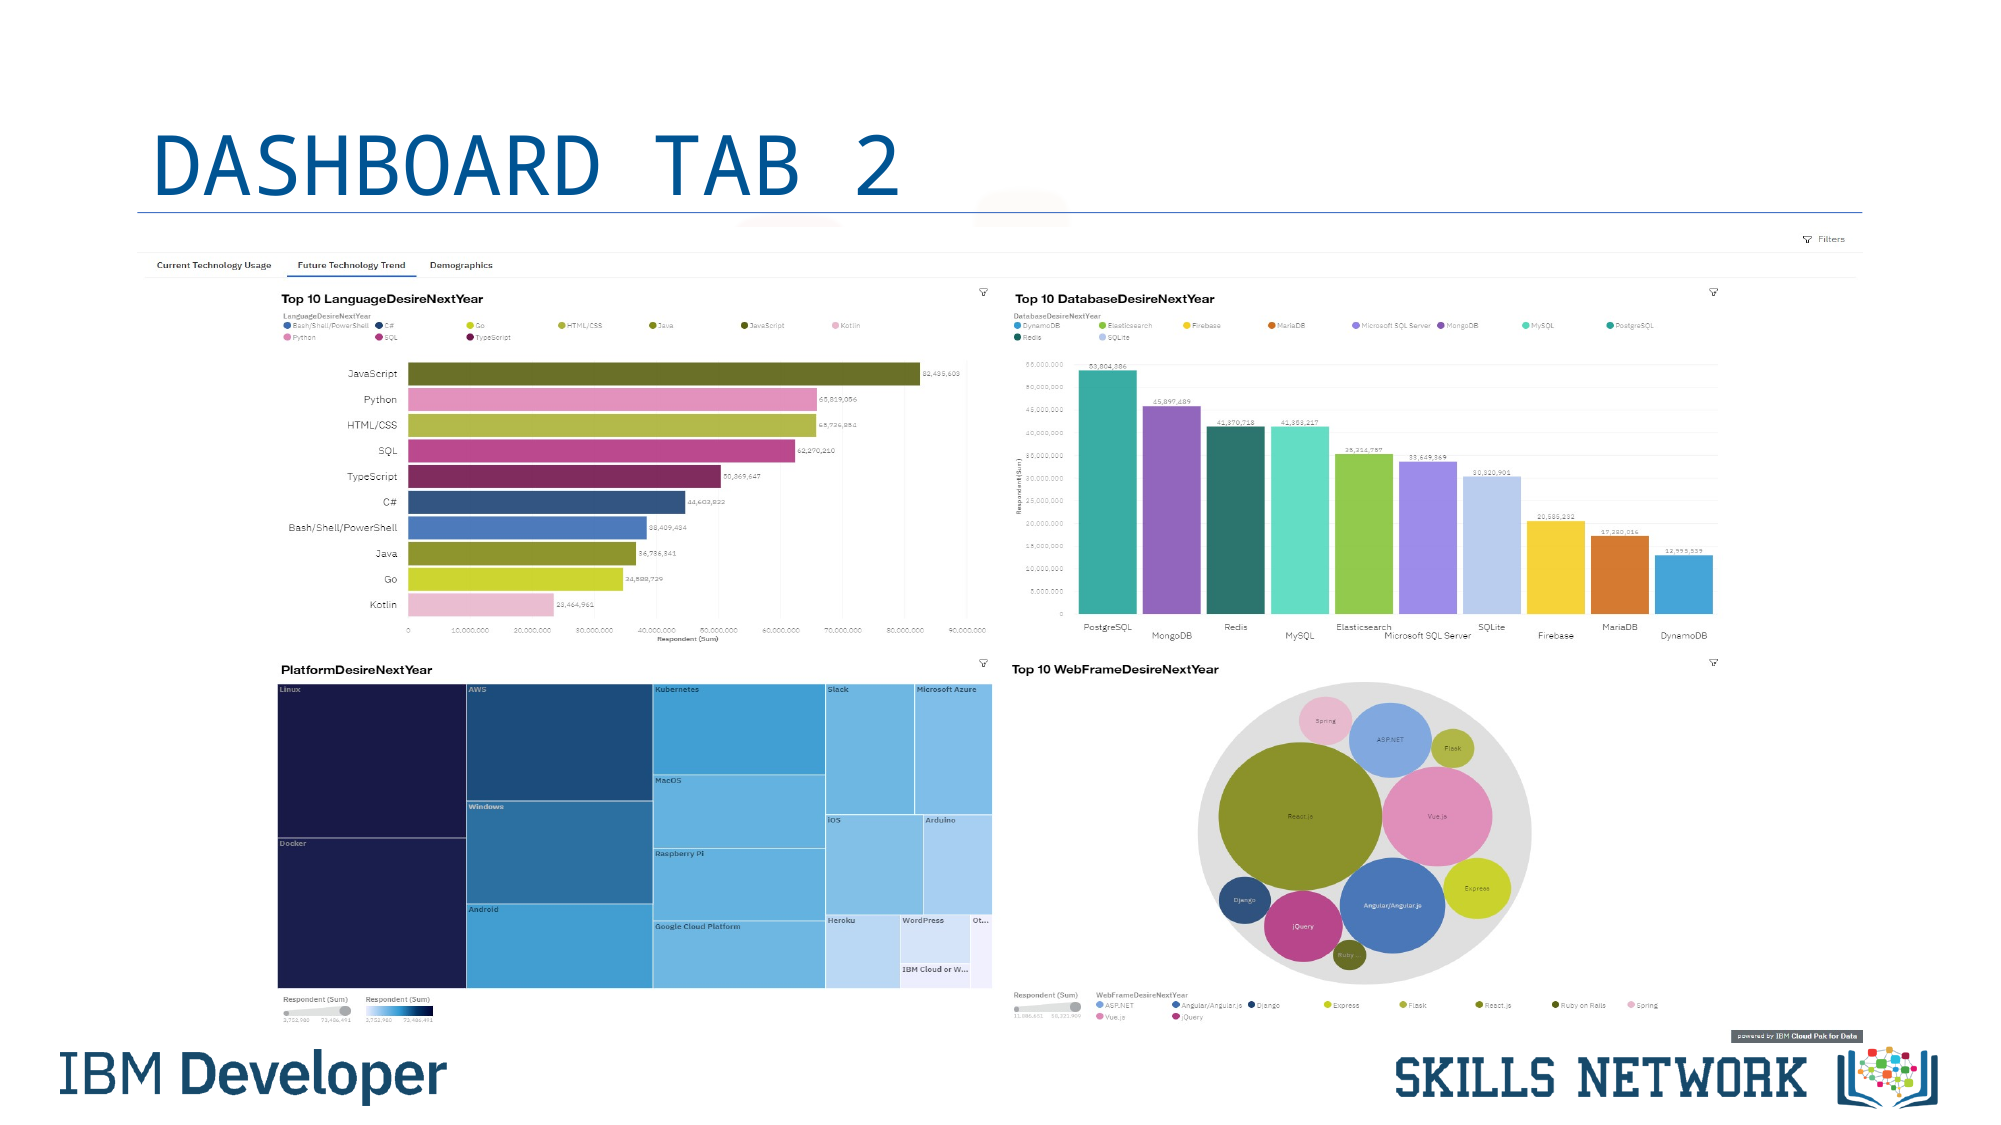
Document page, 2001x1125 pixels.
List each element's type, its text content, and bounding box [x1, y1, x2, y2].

picture [1390, 1045, 1945, 1111]
title DASHBOARD TAB 2 [137, 59, 1863, 227]
picture [55, 1045, 459, 1108]
picture [137, 227, 1863, 1043]
